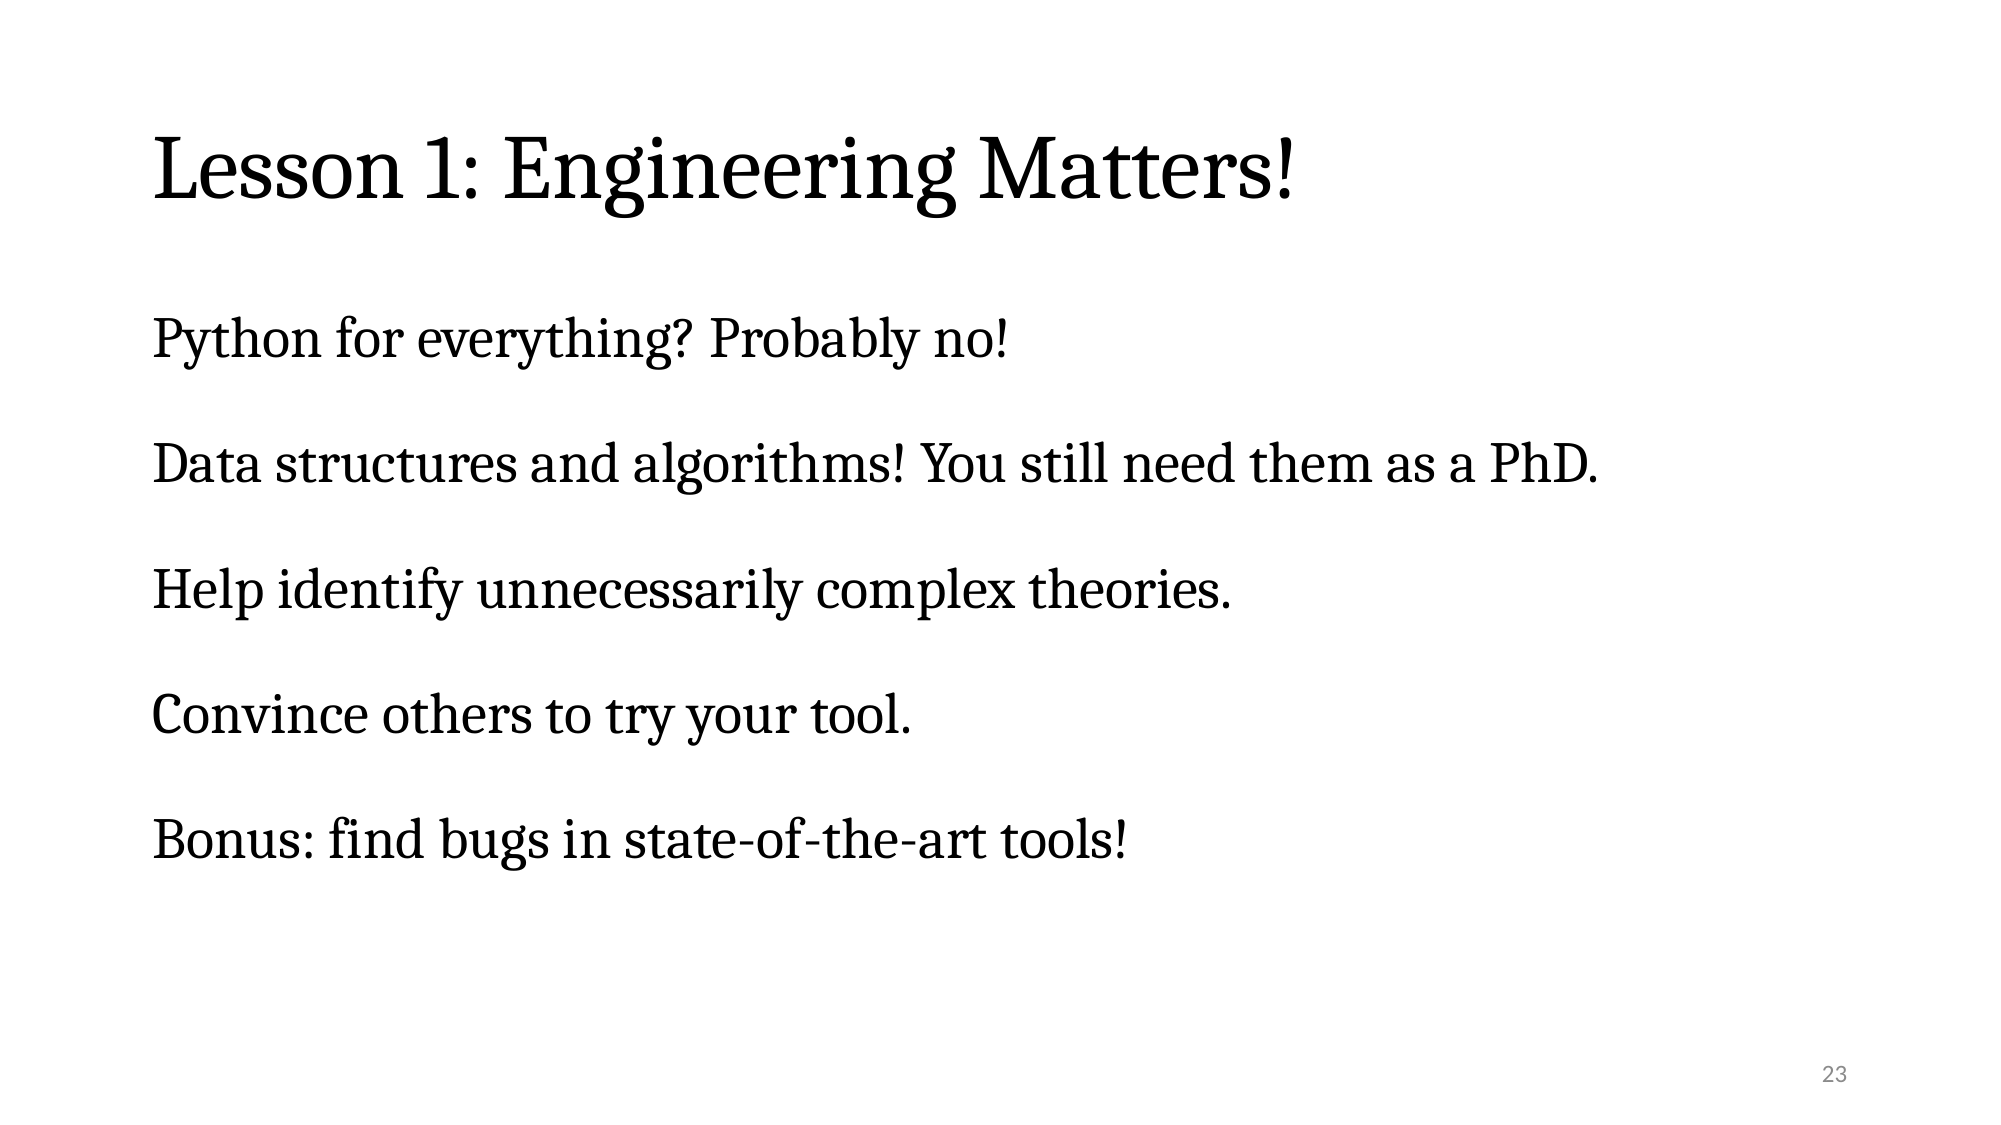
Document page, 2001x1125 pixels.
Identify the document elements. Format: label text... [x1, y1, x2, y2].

list Python for everything? Probably no! Data structures and algorithms! You still need them as a PhD. Help identify unnecessarily complex theories. Convince others to try your tool. Bonus: find bugs in state-of-the-art tools! [137, 299, 1863, 1014]
title Lesson 1: Engineering Matters! [137, 59, 1863, 278]
slide_number 23 [1412, 1042, 1863, 1103]
